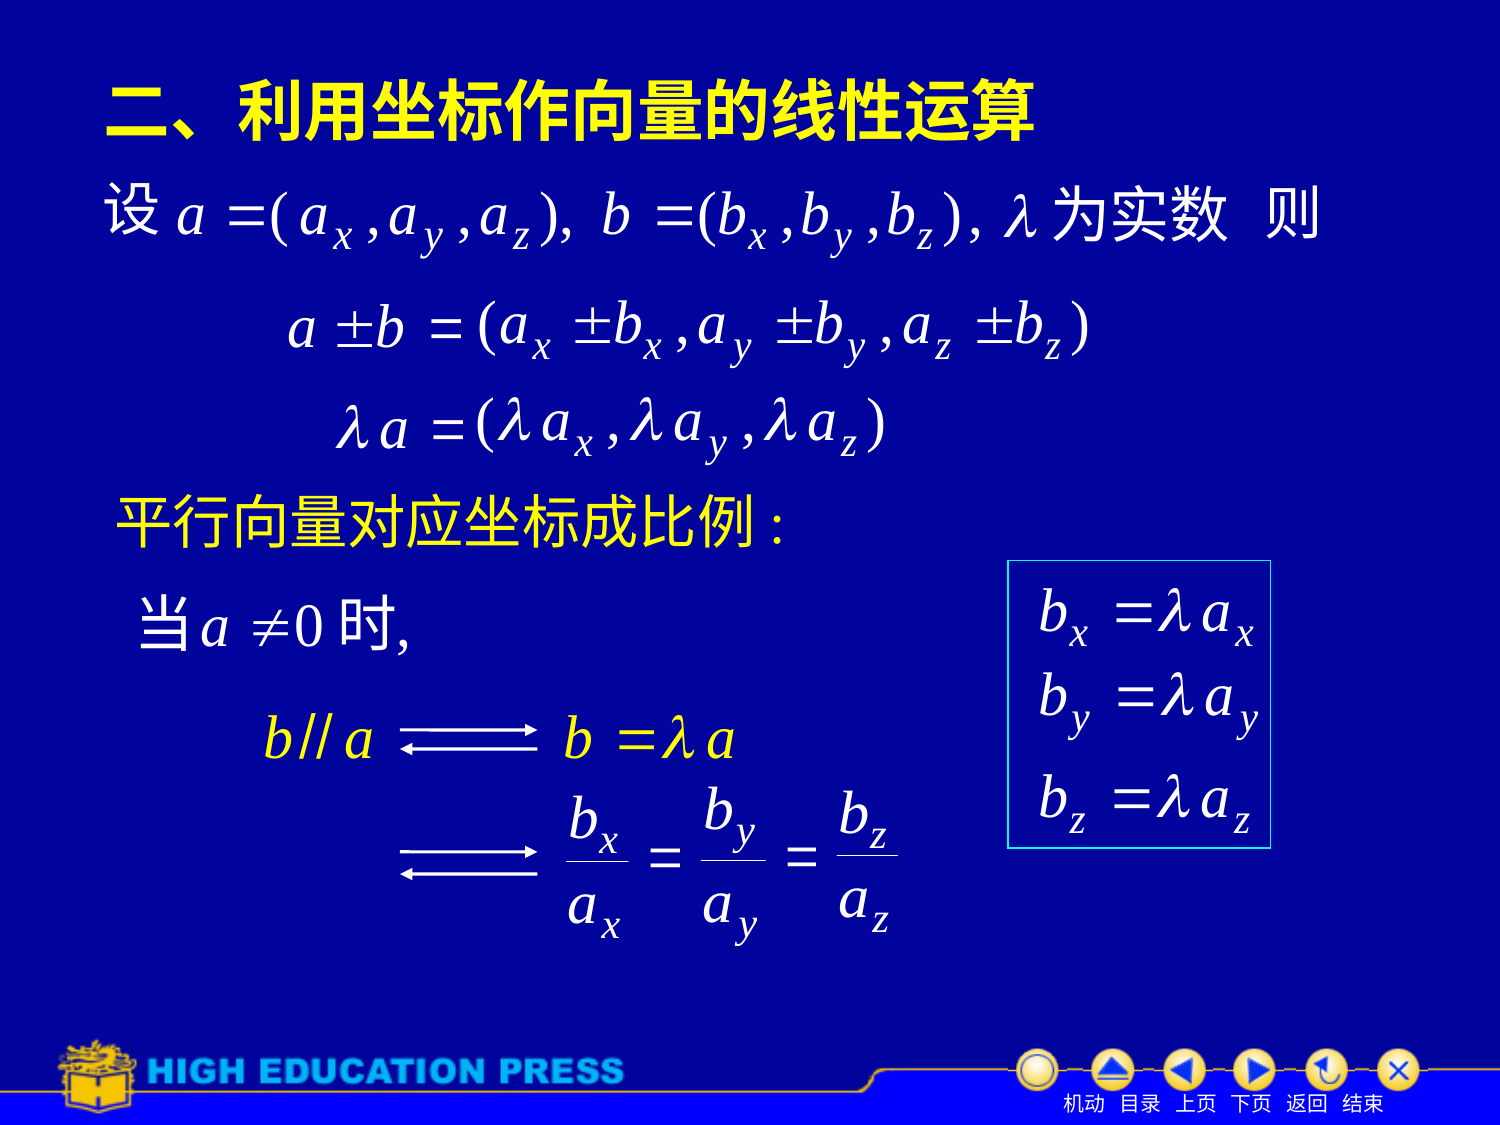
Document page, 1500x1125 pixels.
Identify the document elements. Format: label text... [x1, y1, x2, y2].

title 二、利用坐标作向量的线性运算 [88, 58, 1201, 159]
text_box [562, 786, 680, 943]
text_box [399, 723, 538, 737]
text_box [172, 181, 576, 263]
text_box 设 [87, 164, 238, 250]
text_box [999, 182, 1255, 256]
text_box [474, 290, 1092, 372]
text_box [331, 401, 464, 467]
text_box [399, 845, 538, 859]
text_box 平行向量对应坐标成比例: [99, 477, 838, 563]
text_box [1037, 578, 1257, 652]
text_box [399, 742, 538, 756]
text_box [140, 586, 412, 664]
text_box [1008, 560, 1271, 848]
text_box 机动 目录 上页 下页 返回 结束 [1049, 1082, 1404, 1123]
text_box 则 [1250, 168, 1350, 254]
picture [0, 0, 1500, 1125]
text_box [1037, 662, 1263, 744]
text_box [1037, 764, 1255, 838]
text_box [697, 777, 816, 950]
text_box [562, 698, 742, 777]
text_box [599, 174, 986, 263]
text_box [472, 387, 888, 469]
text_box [832, 780, 902, 937]
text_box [262, 698, 380, 777]
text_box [283, 287, 461, 353]
text_box [399, 867, 538, 881]
